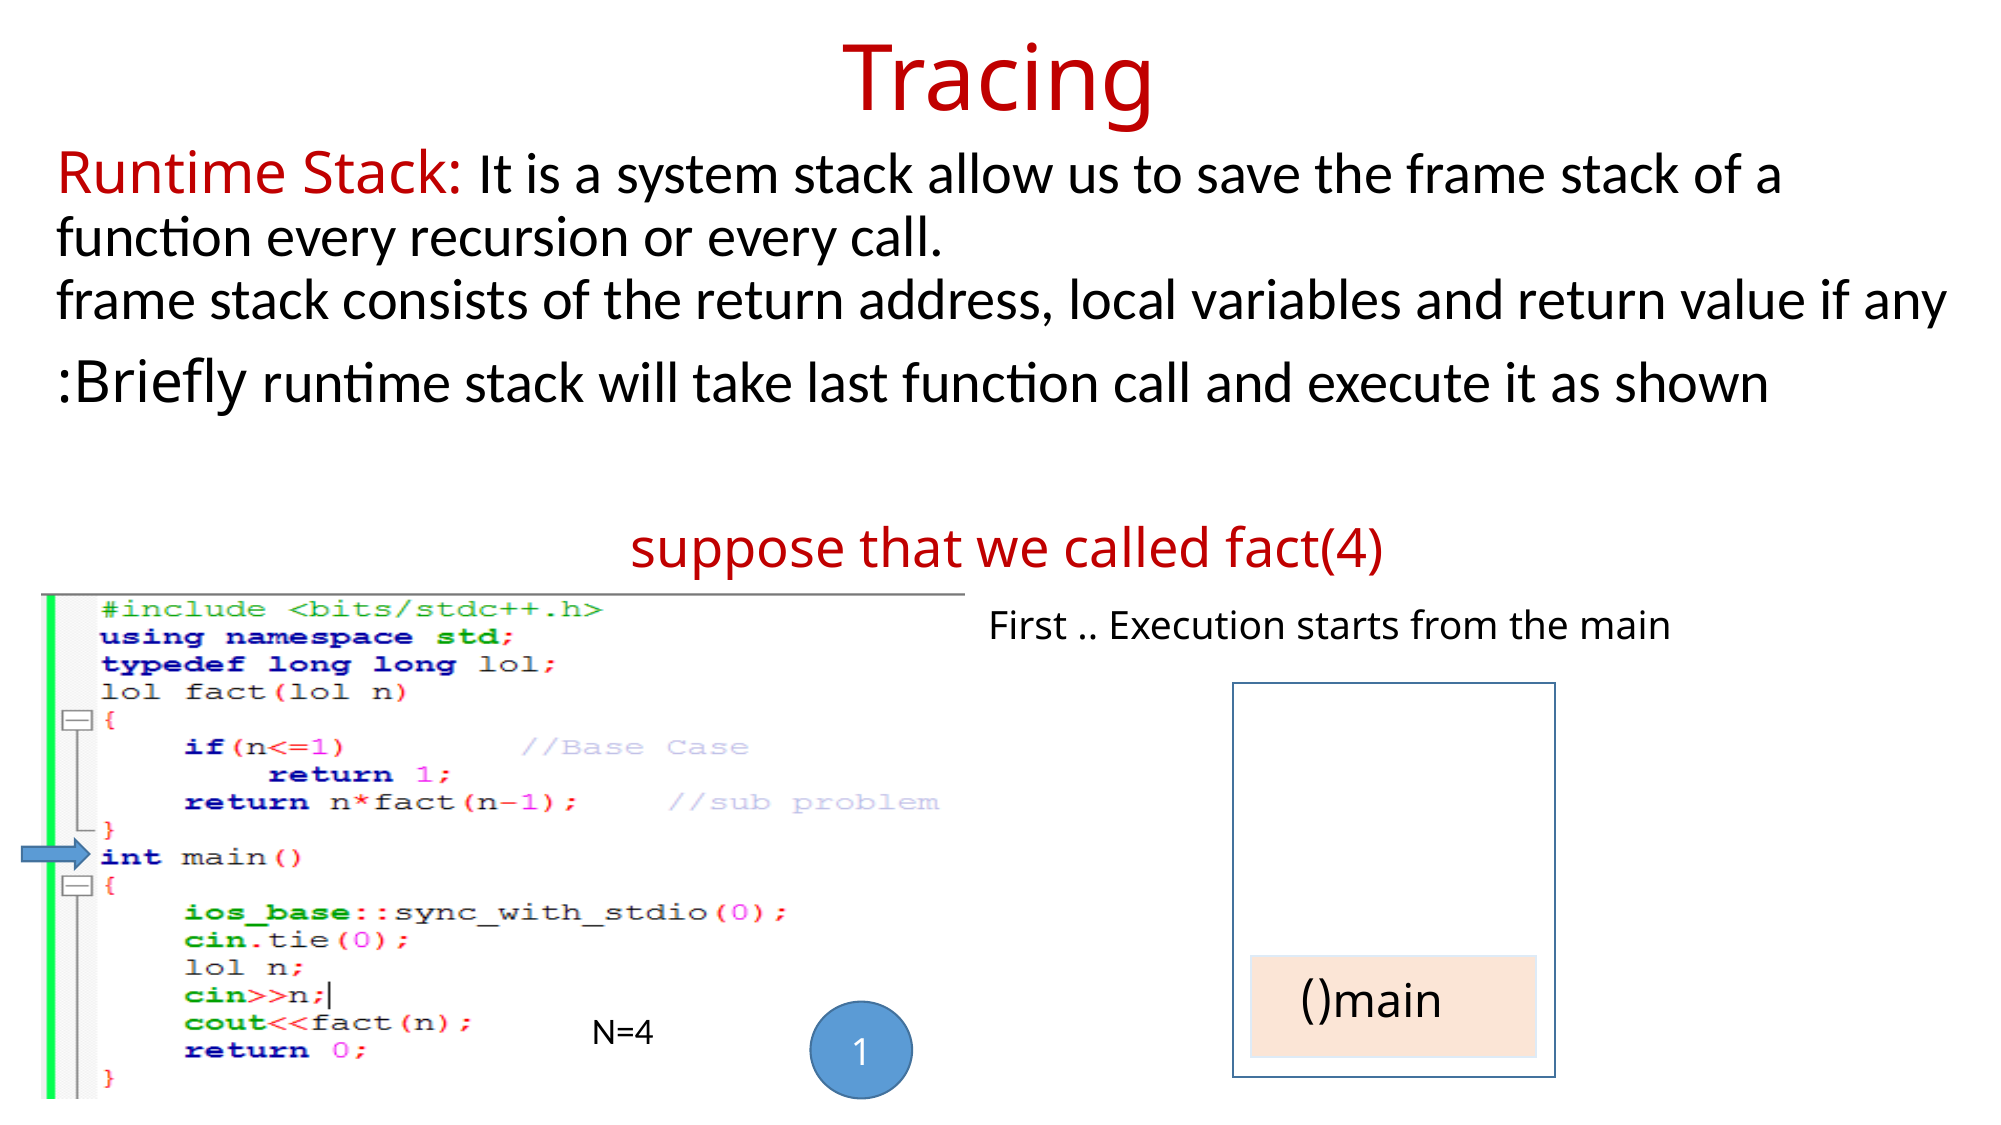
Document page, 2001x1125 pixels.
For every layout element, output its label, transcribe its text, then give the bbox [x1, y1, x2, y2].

text_box [1250, 955, 1537, 1058]
picture [41, 592, 965, 1099]
text_box First .. Execution starts from the main [965, 593, 1688, 662]
list Runtime Stack: It is a system stack allow us to save the frame stack of a function every recursion or every call. frame stack consists of the return address, local variables and return value if any Briefly runtime stack will take last function call and execute it as shown: suppose that we called fact(4) [41, 135, 1975, 1099]
text_box main() [1282, 966, 1458, 1037]
text_box [20, 845, 41, 863]
text_box [1232, 682, 1556, 1078]
title Tracing [137, 0, 1863, 135]
